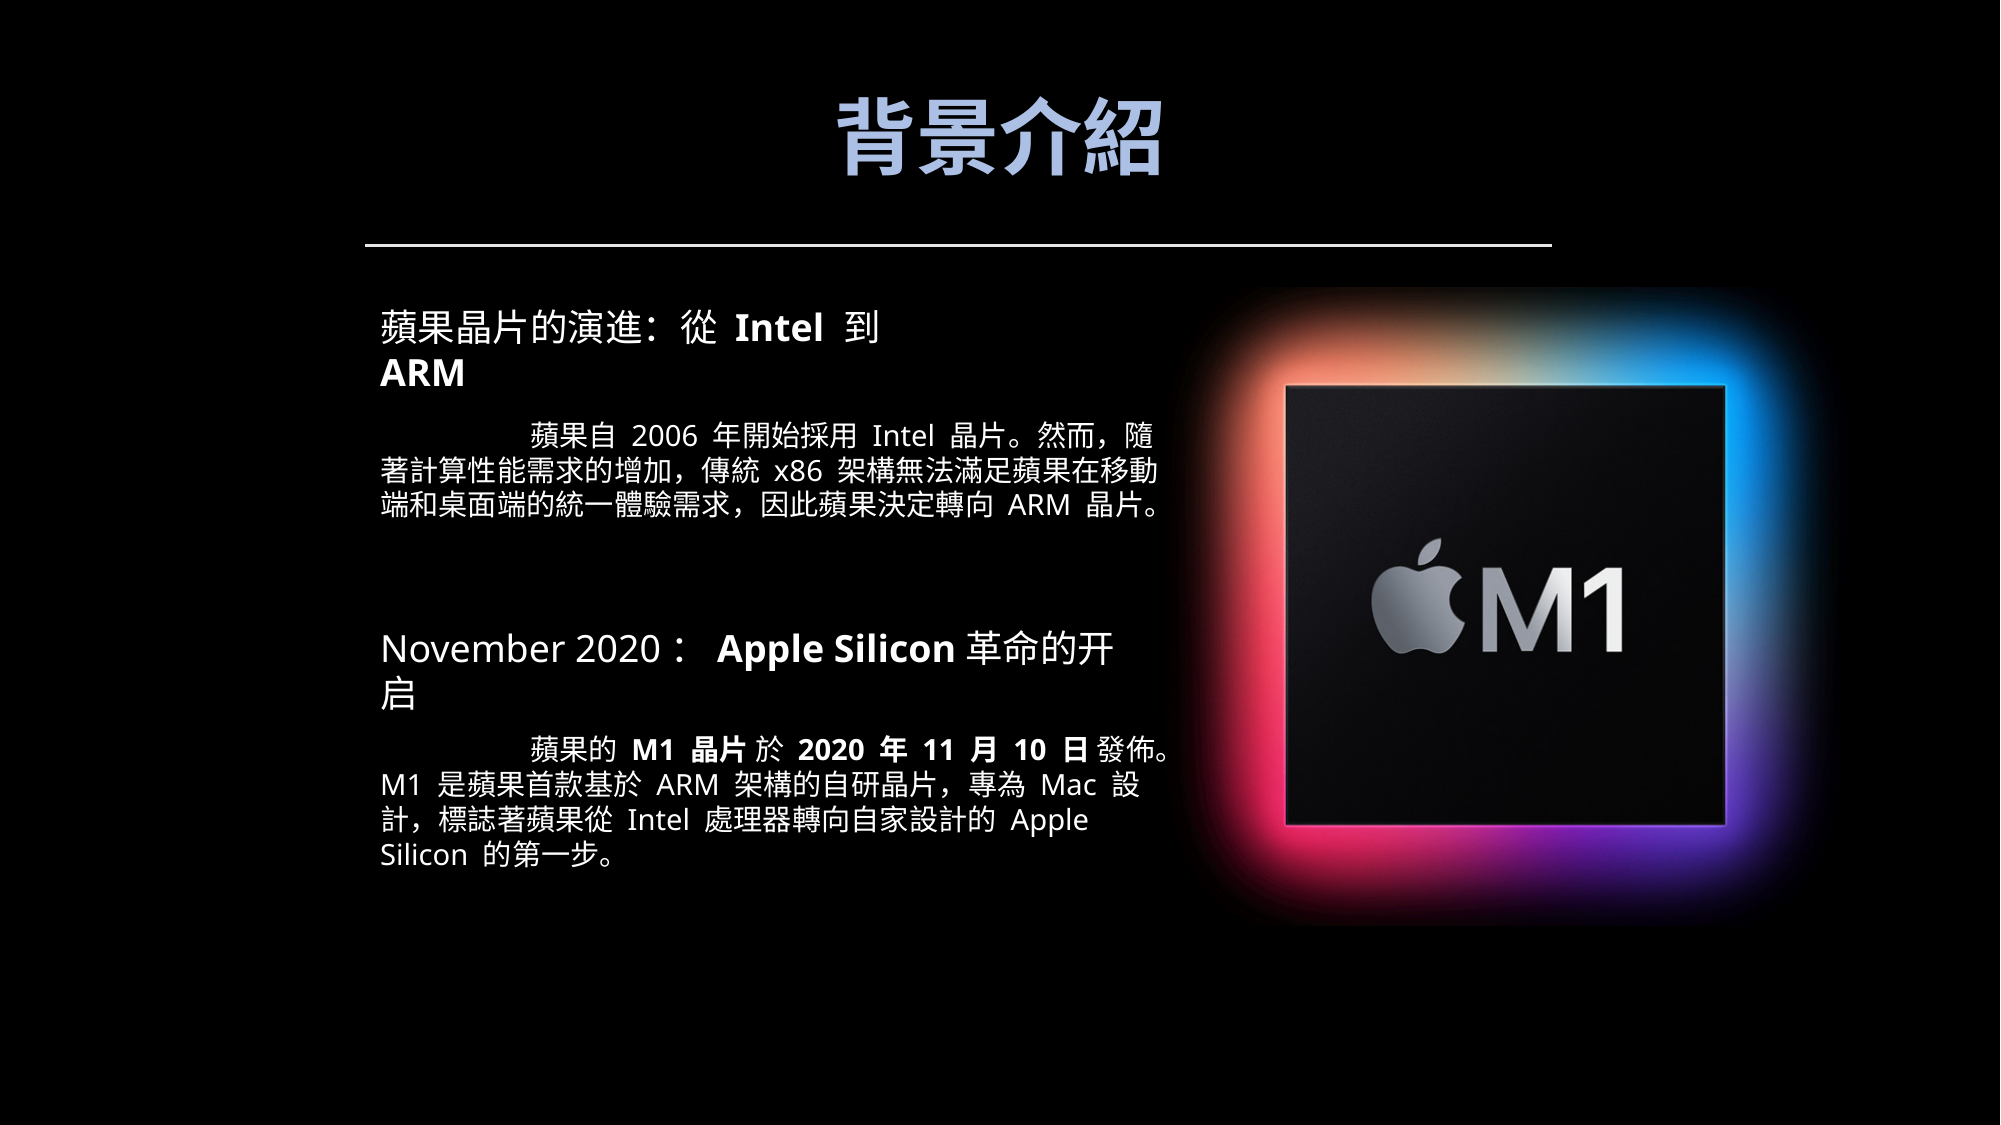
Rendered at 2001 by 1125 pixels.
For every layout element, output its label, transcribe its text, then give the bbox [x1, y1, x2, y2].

text_box November 2020：Apple Silicon革命的开启 [365, 617, 1005, 723]
text_box 蘋果晶片的演進：從 Intel 到 ARM [365, 297, 994, 402]
picture [1005, 287, 1999, 926]
text_box 背景介紹 [818, 77, 1182, 193]
text_box 蘋果的 M1 晶片 於 2020 年 11 月 10 日 發佈。M1 是蘋果首款基於 ARM 架構的自研晶片，專為 Mac 設計，標誌著蘋果從 Intel 處理器轉向自家設計的 Apple Silicon 的第一步。 [365, 723, 1005, 879]
text_box 蘋果自 2006 年開始採用 Intel 晶片。然而，隨著計算性能需求的增加，傳統 x86 架構無法滿足蘋果在移動端和桌面端的統一體驗需求，因此蘋果決定轉向 ARM 晶片。 [365, 409, 1005, 530]
